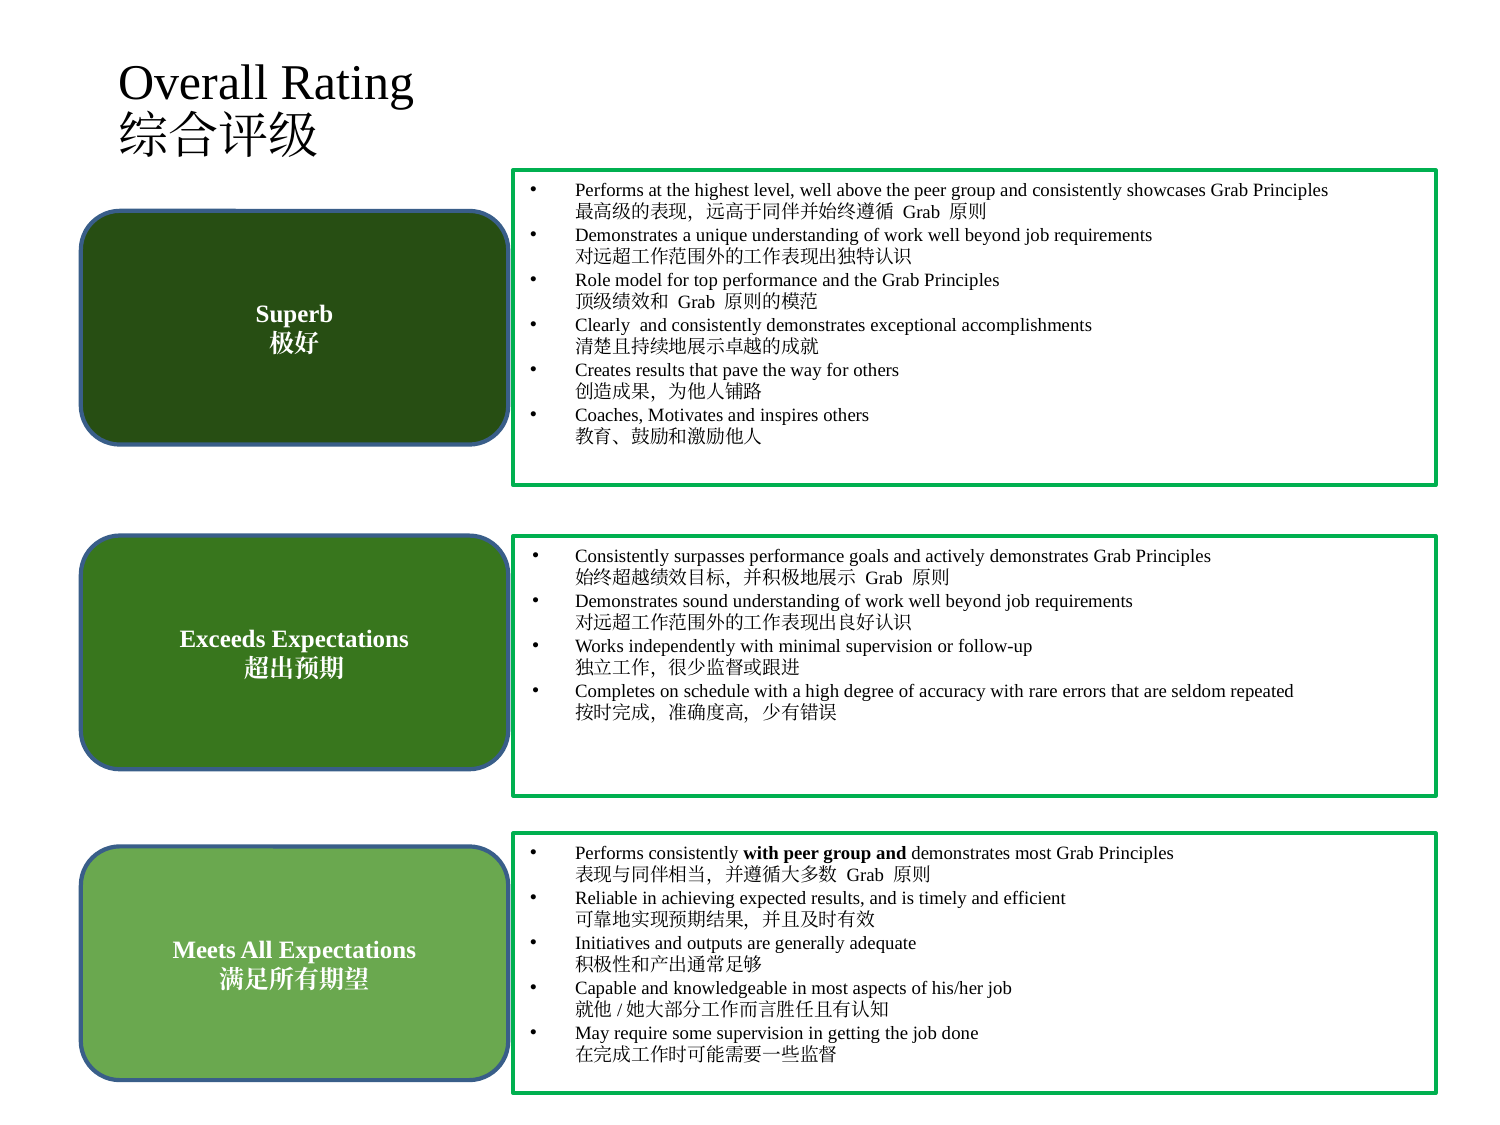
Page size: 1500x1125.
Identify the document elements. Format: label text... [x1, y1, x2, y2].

text_box Exceeds Expectations 超出预期 [80, 535, 509, 770]
text_box Performs at the highest level, well above the peer group and consistently showcases Grab Principles 最高级的表现，远高于同伴并始终遵循 Grab 原则 Demonstrates a unique understanding of work well beyond job requirements 对远超工作范围外的工作表现出独特认识 Role model for top performance and the Grab Principles 顶级绩效和 Grab 原则的模范 Clearly and consistently demonstrates exceptional accomplishments 清楚且持续地展示卓越的成就 Creates results that pave the way for others 创造成果，为他人铺路 Coaches, Motivates and inspires others 教育、鼓励和激励他人 [513, 170, 1436, 486]
title Overall Rating 综合评级 [103, 39, 1397, 181]
text_box Superb 极好 [80, 210, 509, 445]
text_box Meets All Expectations 满足所有期望 [80, 846, 509, 1081]
text_box Consistently surpasses performance goals and actively demonstrates Grab Principles 始终超越绩效目标，并积极地展示 Grab 原则 Demonstrates sound understanding of work well beyond job requirements 对远超工作范围外的工作表现出良好认识 Works independently with minimal supervision or follow-up 独立工作，很少监督或跟进 Completes on schedule with a high degree of accuracy with rare errors that are seldom repeated 按时完成，准确度高，少有错误 [513, 535, 1436, 796]
text_box Performs consistently with peer group and demonstrates most Grab Principles 表现与同伴相当，并遵循大多数 Grab 原则 Reliable in achieving expected results, and is timely and efficient 可靠地实现预期结果，并且及时有效 Initiatives and outputs are generally adequate 积极性和产出通常足够 Capable and knowledgeable in most aspects of his/her job 就他/她大部分工作而言胜任且有认知 May require some supervision in getting the job done 在完成工作时可能需要一些监督 [513, 833, 1436, 1094]
